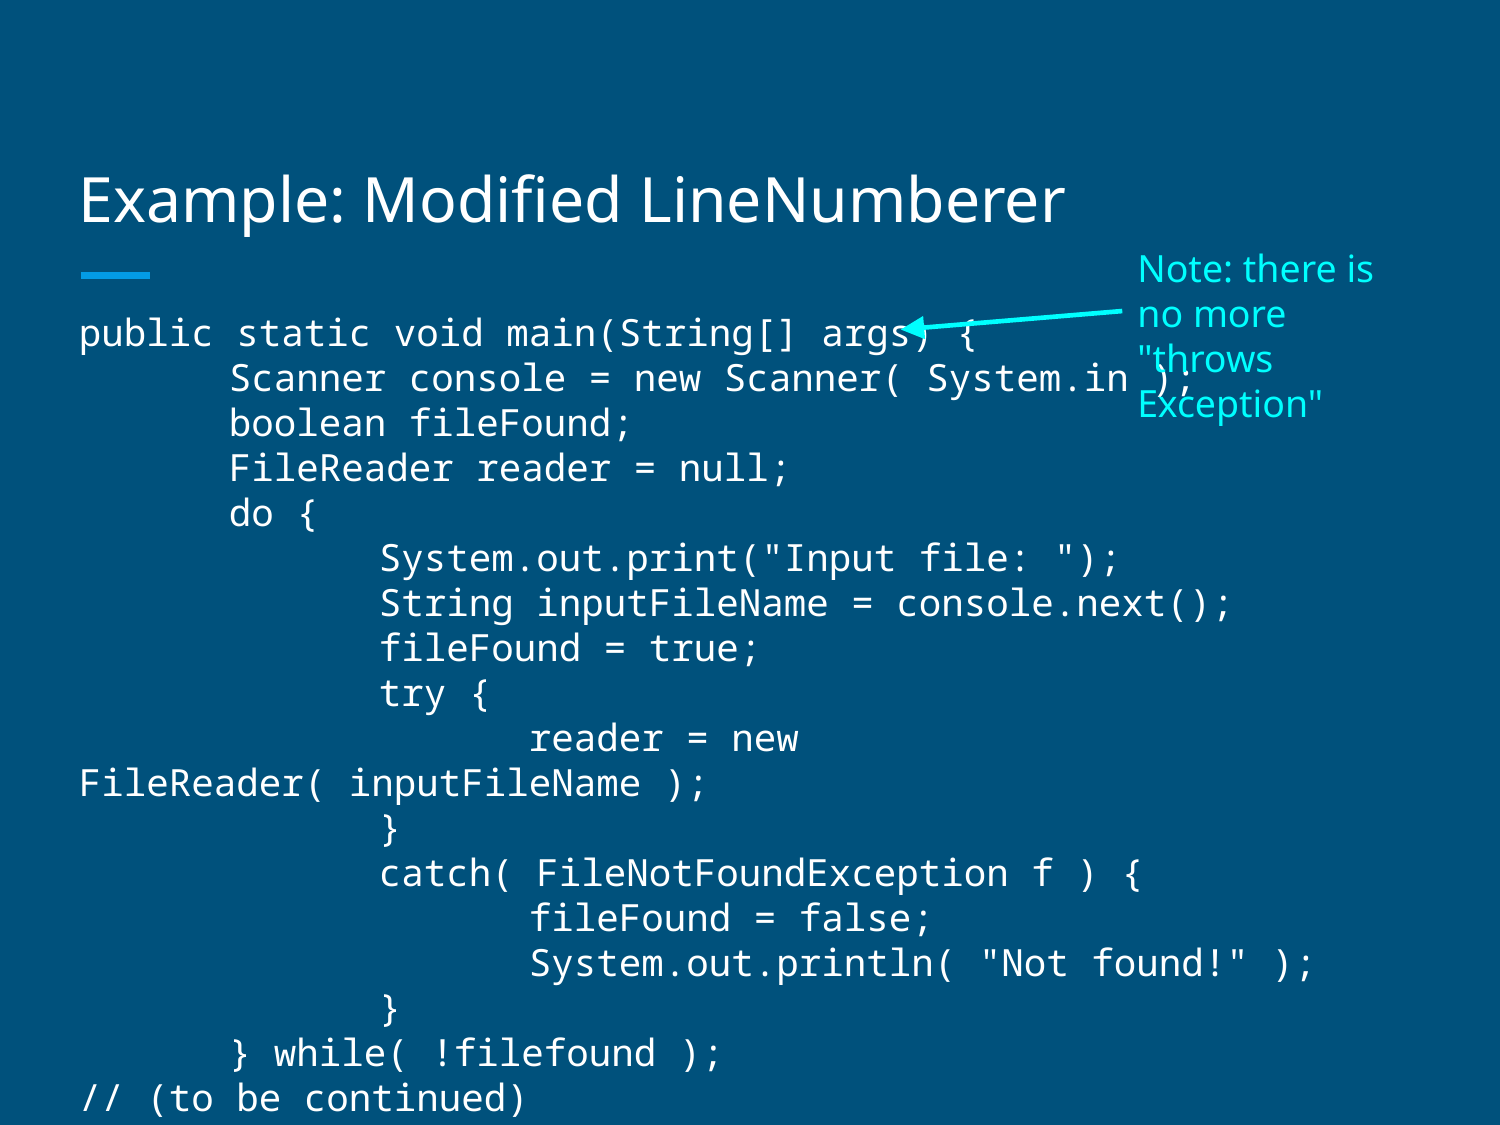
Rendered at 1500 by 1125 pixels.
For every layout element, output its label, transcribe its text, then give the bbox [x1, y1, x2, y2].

list public static void main(String[] args) { Scanner console = new Scanner( System.in ); boolean fileFound; FileReader reader = null; do { System.out.print("Input file: "); String inputFileName = console.next(); fileFound = true; try { reader = new FileReader( inputFileName ); } catch( FileNotFoundException f ) { fileFound = false; System.out.println( "Not found!" ); } } while( !filefound ); // (to be continued) [63, 293, 1437, 1092]
text_box Note: there is no more "throws Exception" [1122, 229, 1437, 393]
title Example: Modified LineNumberer [63, 100, 1437, 251]
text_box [900, 310, 1123, 330]
